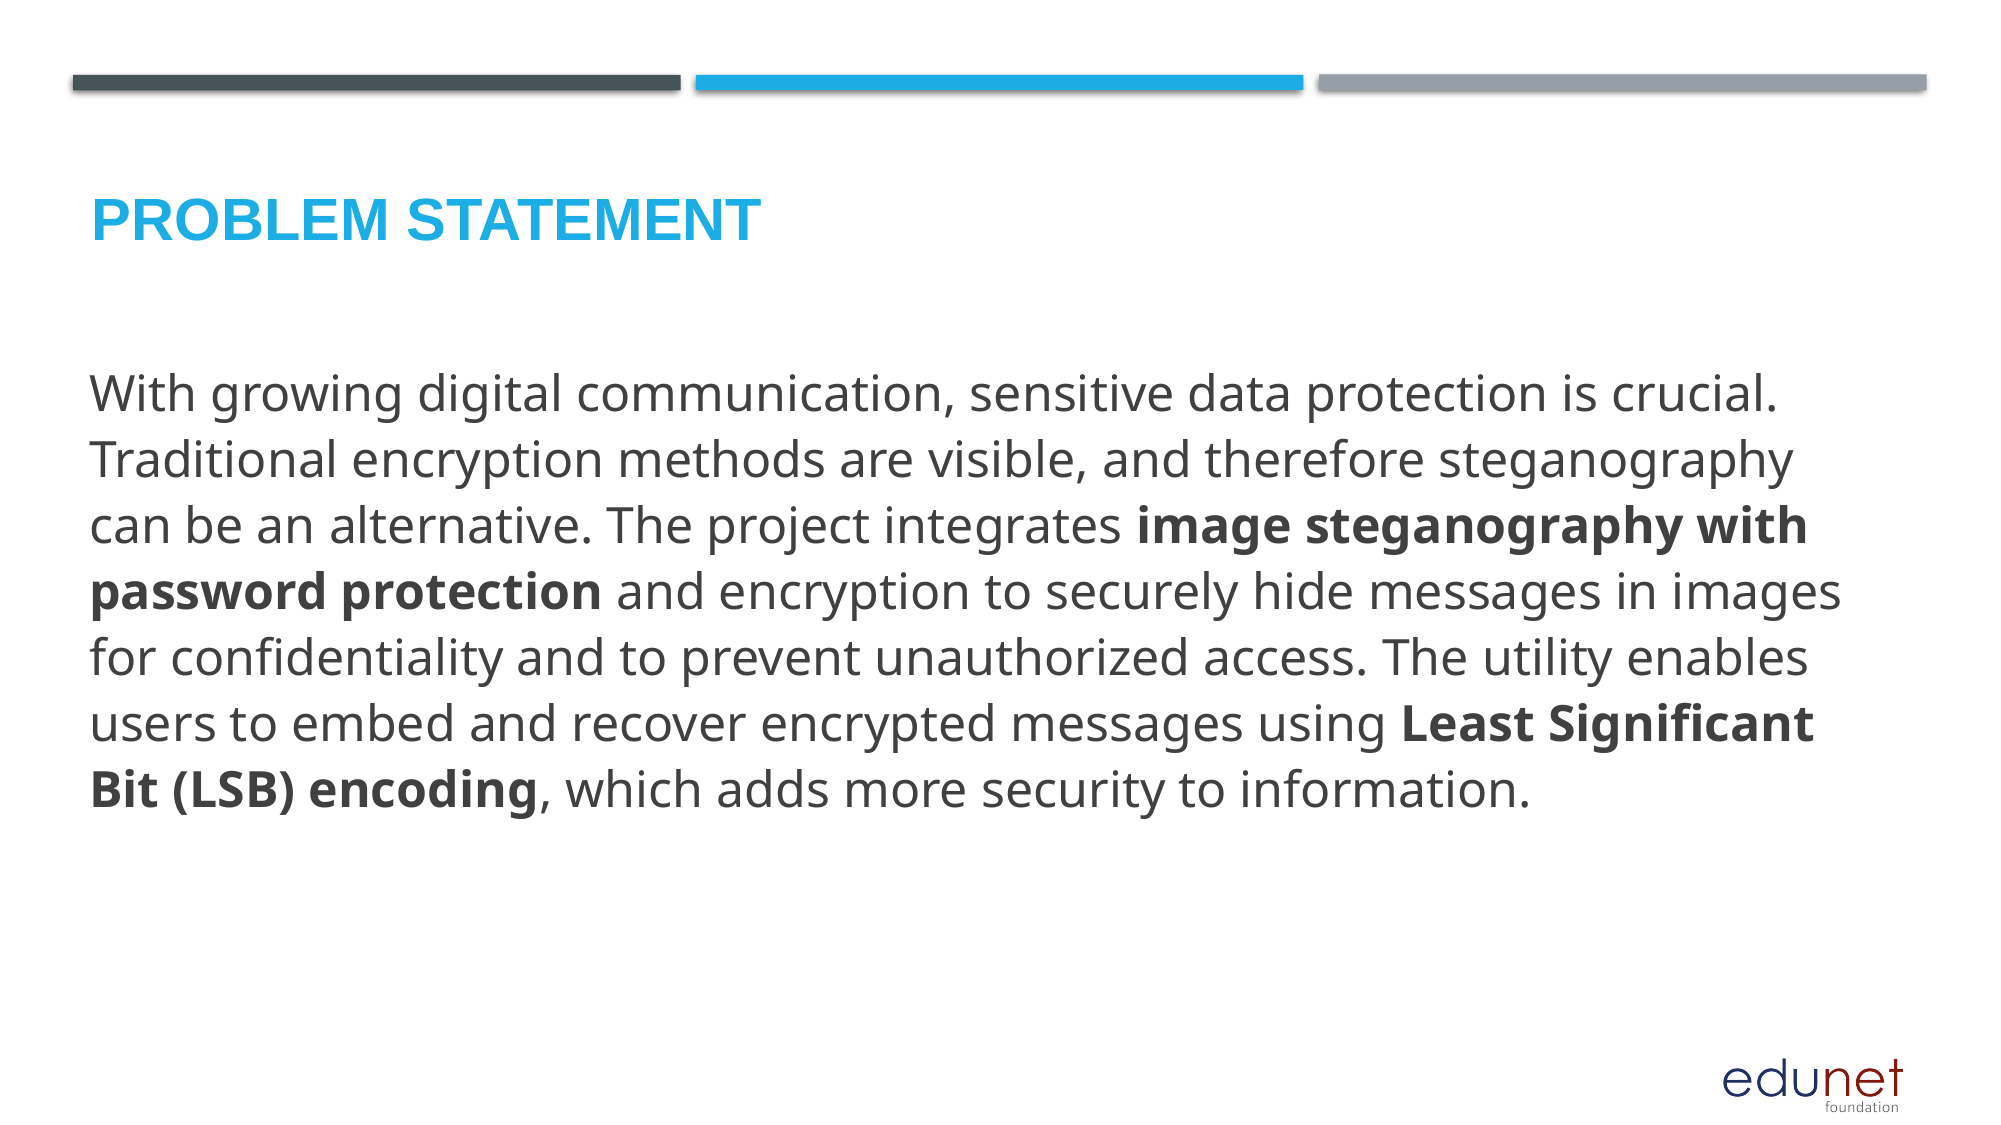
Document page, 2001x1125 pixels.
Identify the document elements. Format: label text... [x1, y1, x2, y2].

title Problem Statement [76, 173, 1887, 261]
picture [1719, 1056, 1905, 1116]
list With growing digital communication, sensitive data protection is crucial. Traditional encryption methods are visible, and therefore steganography can be an alternative. The project integrates image steganography with password protection and encryption to securely hide messages in images for confidentiality and to prevent unauthorized access. The utility enables users to embed and recover encrypted messages using Least Significant Bit (LSB) encoding, which adds more security to information. [74, 203, 1884, 970]
